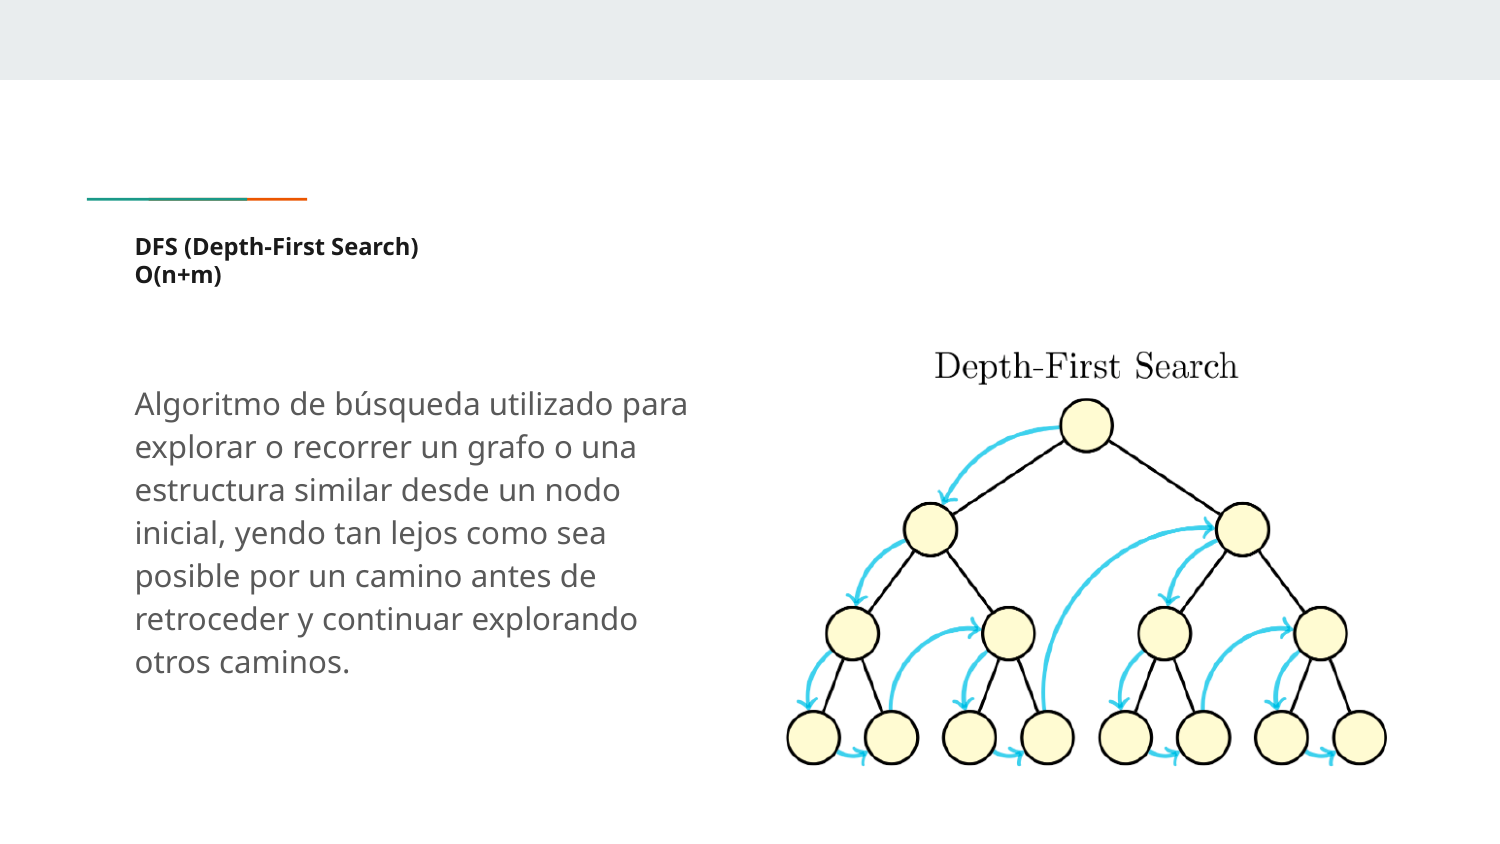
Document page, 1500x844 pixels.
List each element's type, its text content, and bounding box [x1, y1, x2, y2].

title DFS (Depth-First Search) O(n+m) [119, 216, 1381, 305]
picture [749, 303, 1422, 794]
list Algoritmo de búsqueda utilizado para explorar o recorrer un grafo o una estructura similar desde un nodo inicial, yendo tan lejos como sea posible por un camino antes de retroceder y continuar explorando otros caminos. [119, 363, 736, 735]
